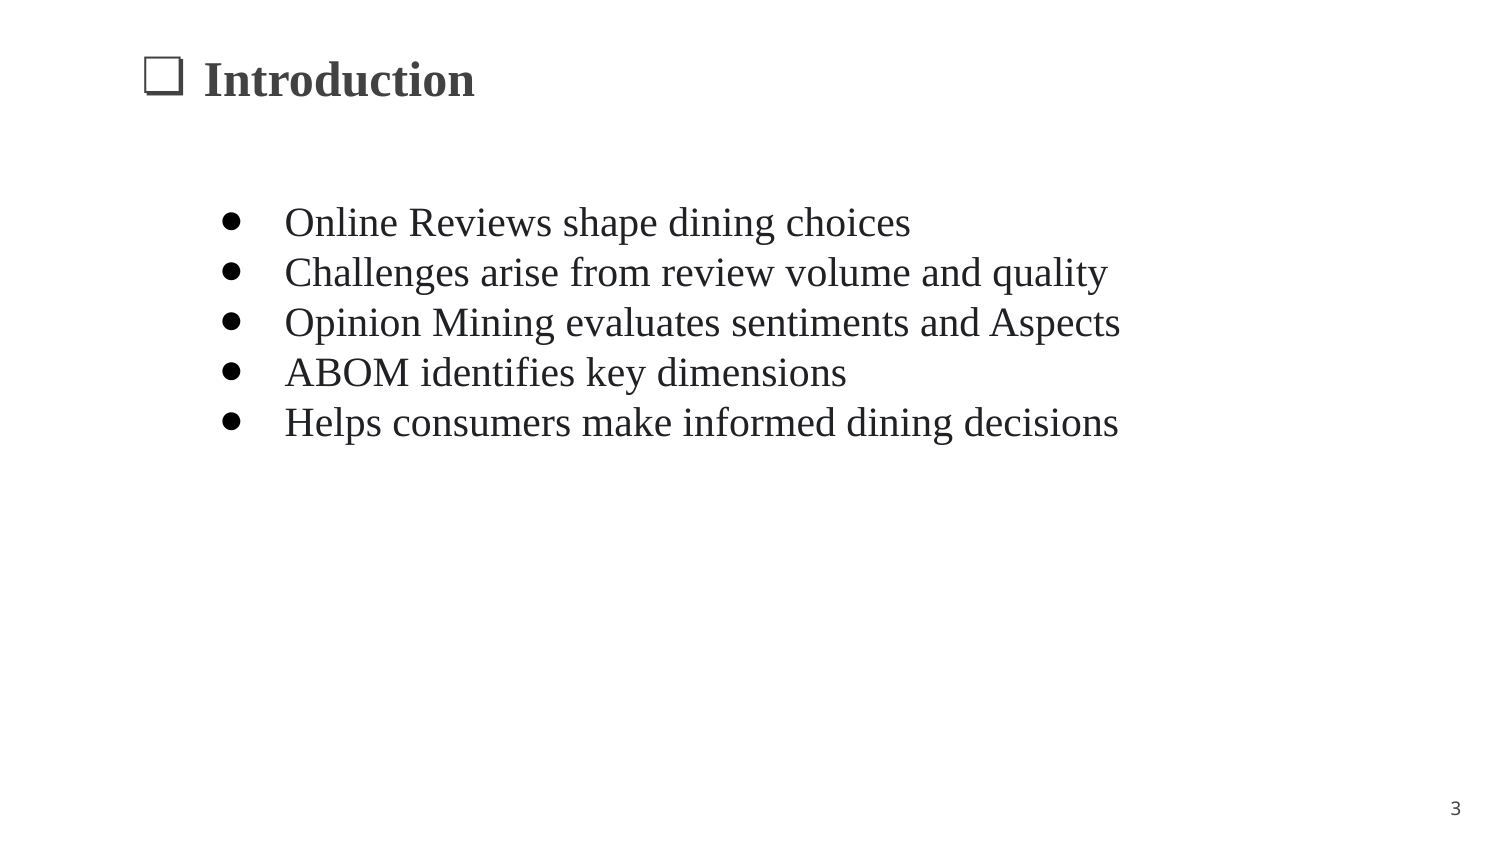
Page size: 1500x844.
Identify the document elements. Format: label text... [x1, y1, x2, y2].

text_box Introduction [113, 31, 683, 188]
slide_number ‹#› [1386, 777, 1477, 842]
text_box Online Reviews shape dining choices Challenges arise from review volume and quality Opinion Mining evaluates sentiments and Aspects ABOM identifies key dimensions Helps consumers make informed dining decisions [194, 179, 1500, 664]
